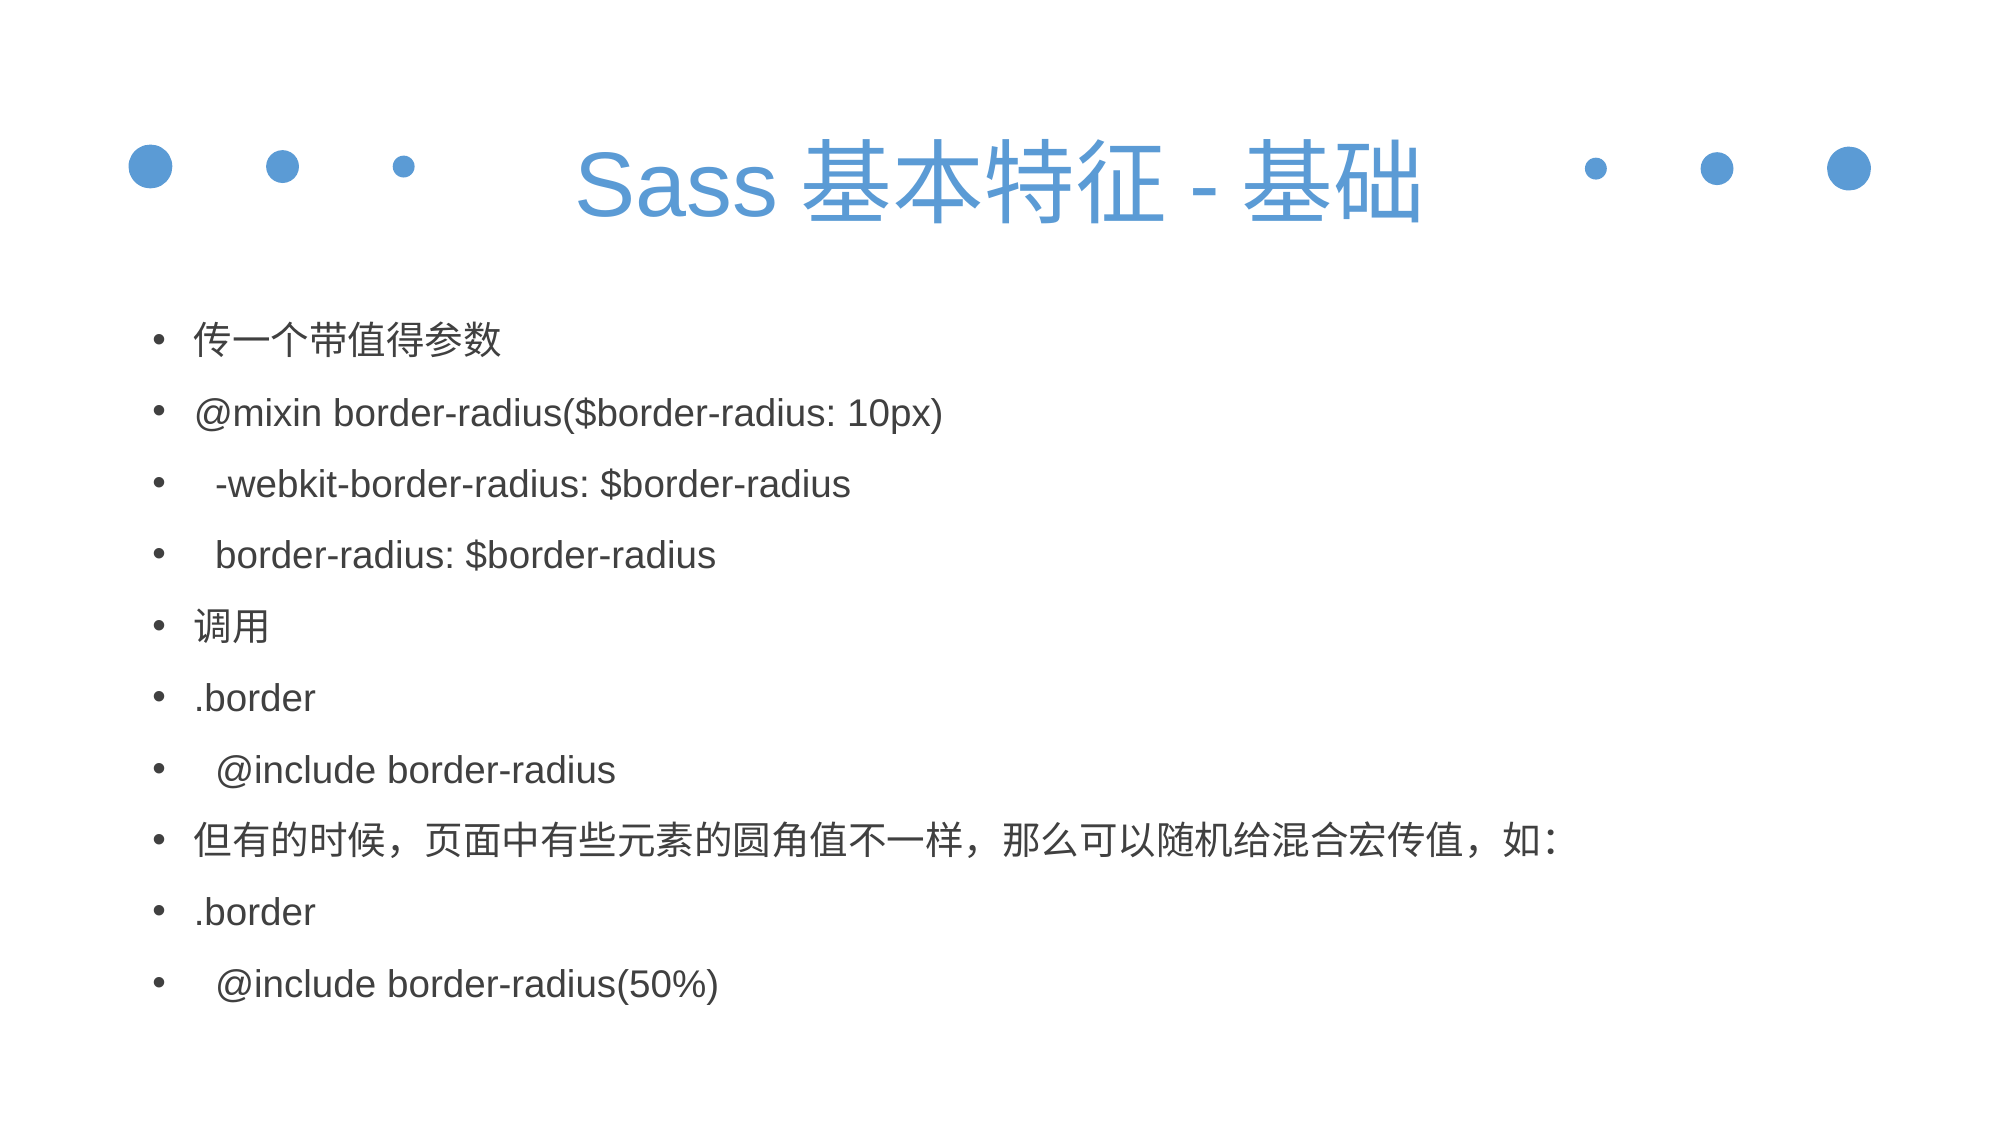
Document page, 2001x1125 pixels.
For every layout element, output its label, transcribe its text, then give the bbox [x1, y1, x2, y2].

title Sass基本特征-基础 [414, 59, 1585, 278]
list 传一个带值得参数 @mixin border-radius($border-radius: 10px) -webkit-border-radius: $border-radius border-radius: $border-radius 调用 .border @include border-radius 但有的时候，页面中有些元素的圆角值不一样，那么可以随机给混合宏传值，如： .border @include border-radius(50%) [137, 299, 1863, 1014]
